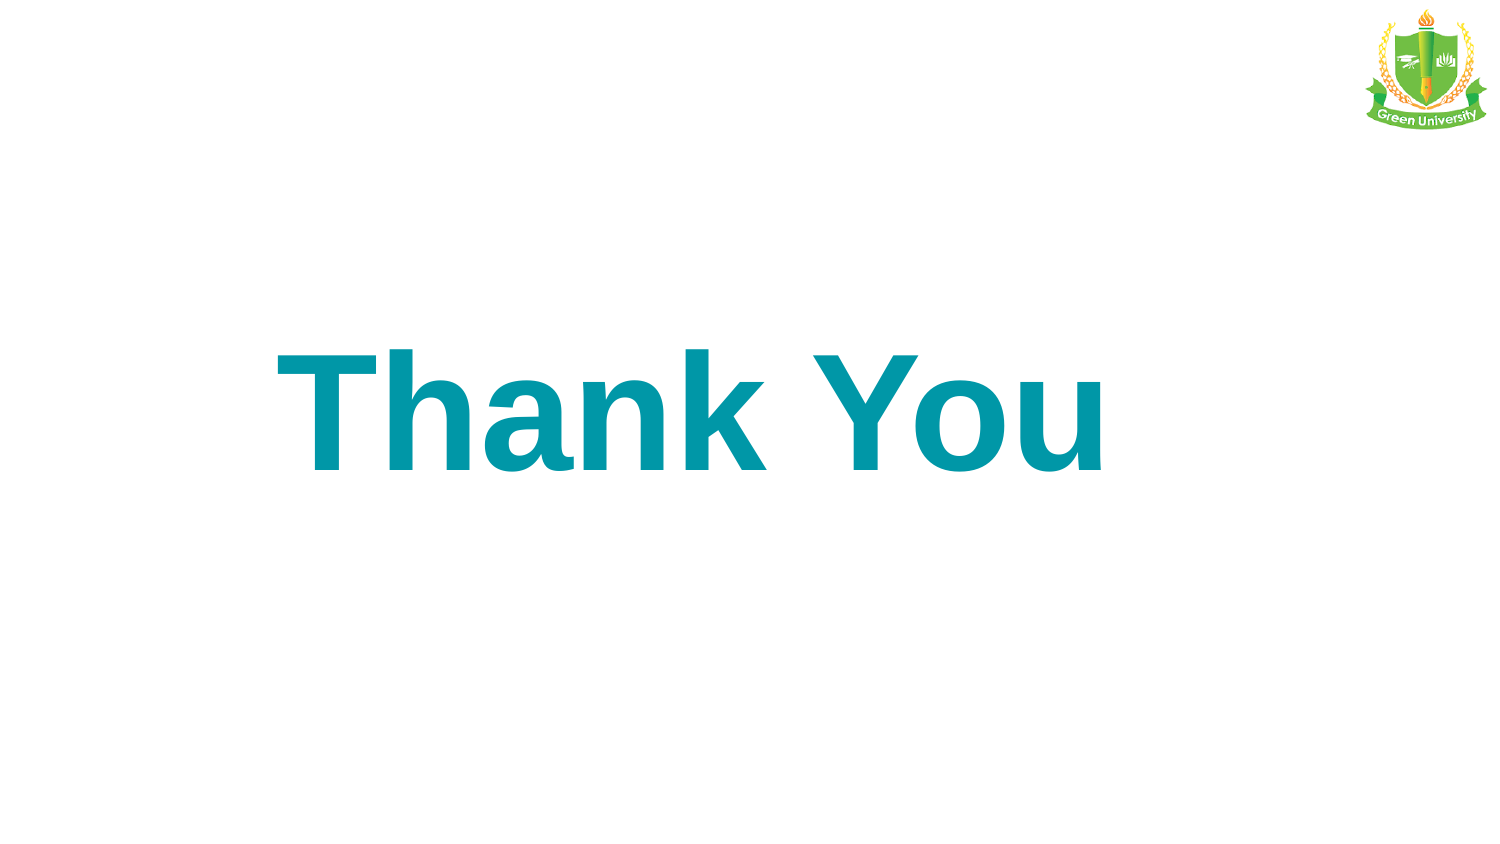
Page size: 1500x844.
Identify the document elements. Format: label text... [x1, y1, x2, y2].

text_box Thank You [261, 289, 1239, 520]
picture [1352, 0, 1500, 139]
